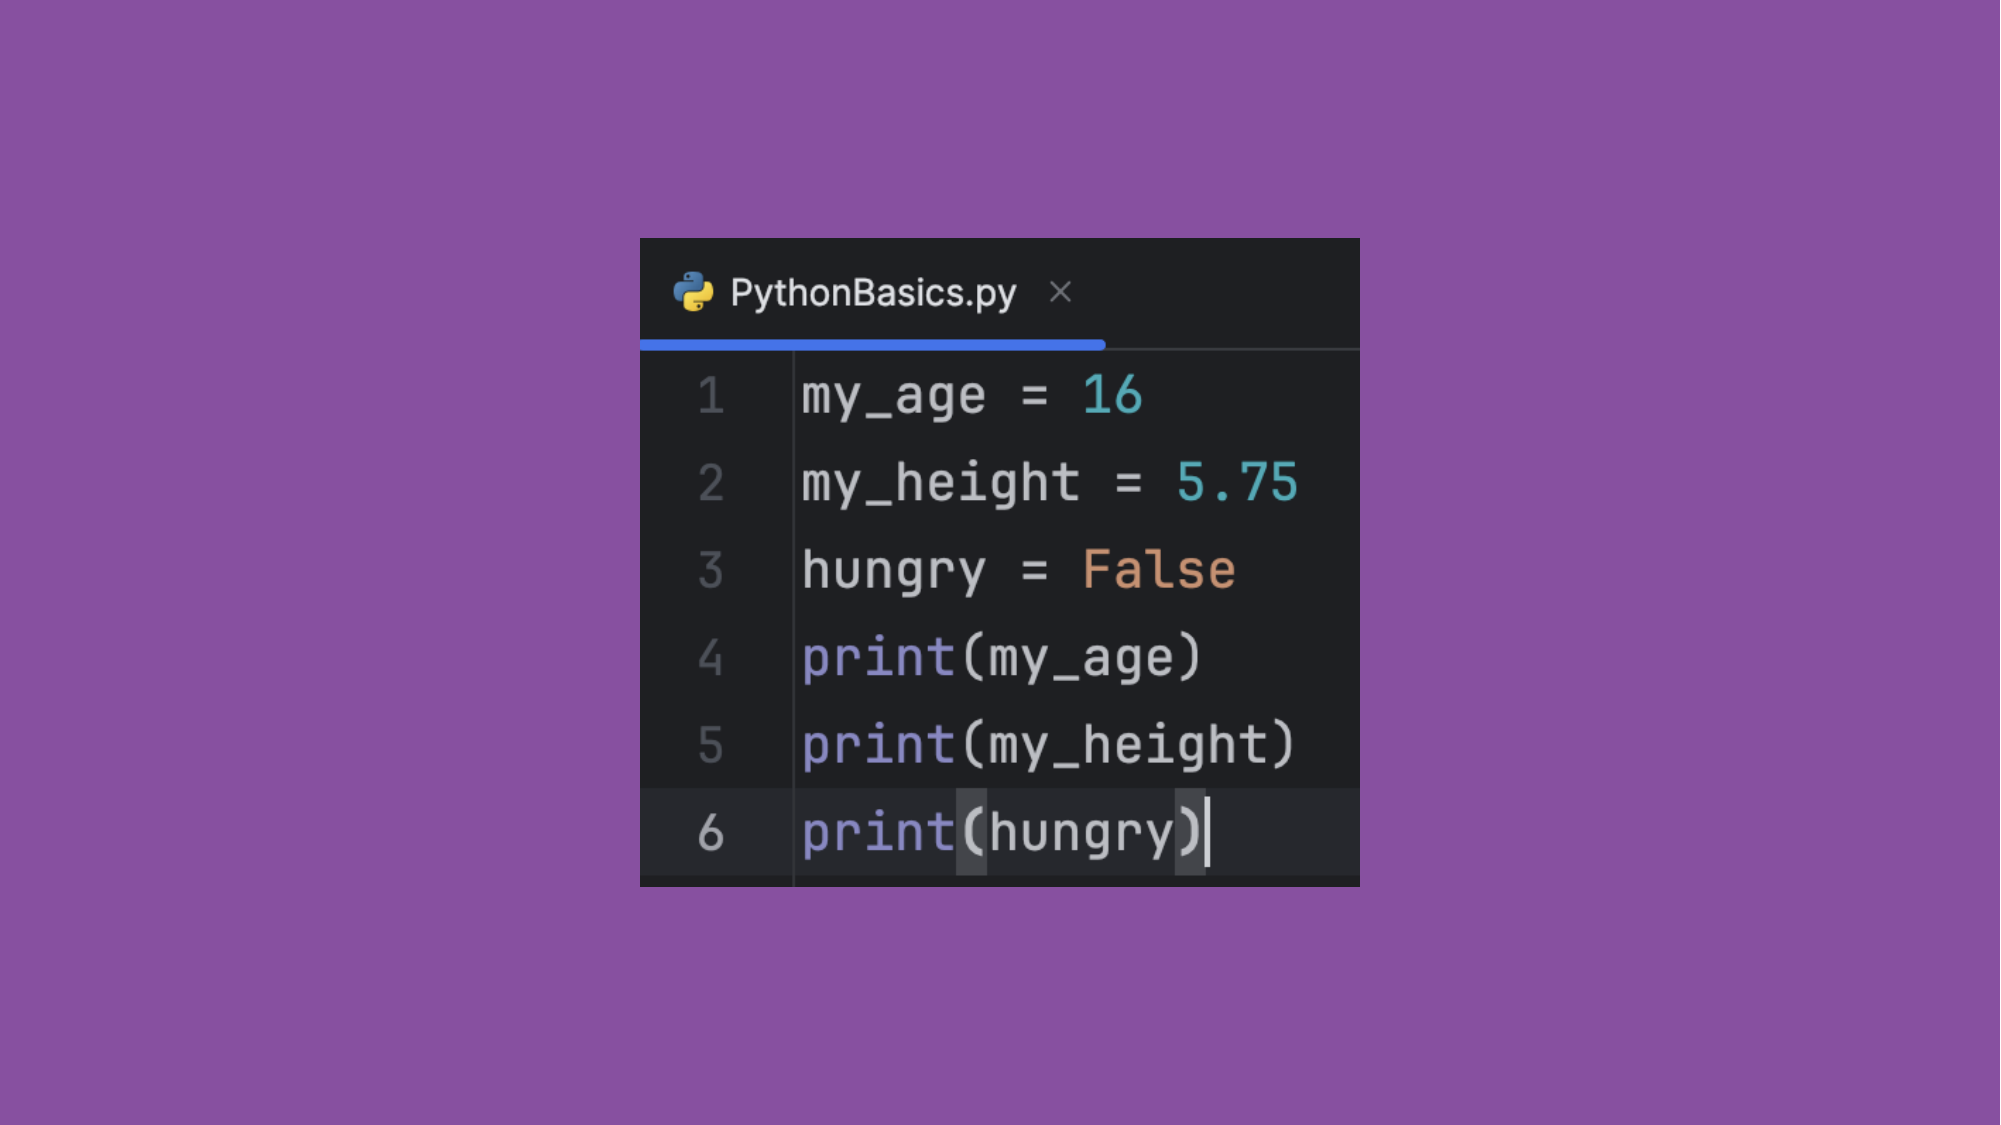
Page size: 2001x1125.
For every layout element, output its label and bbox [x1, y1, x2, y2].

picture [640, 238, 1360, 887]
